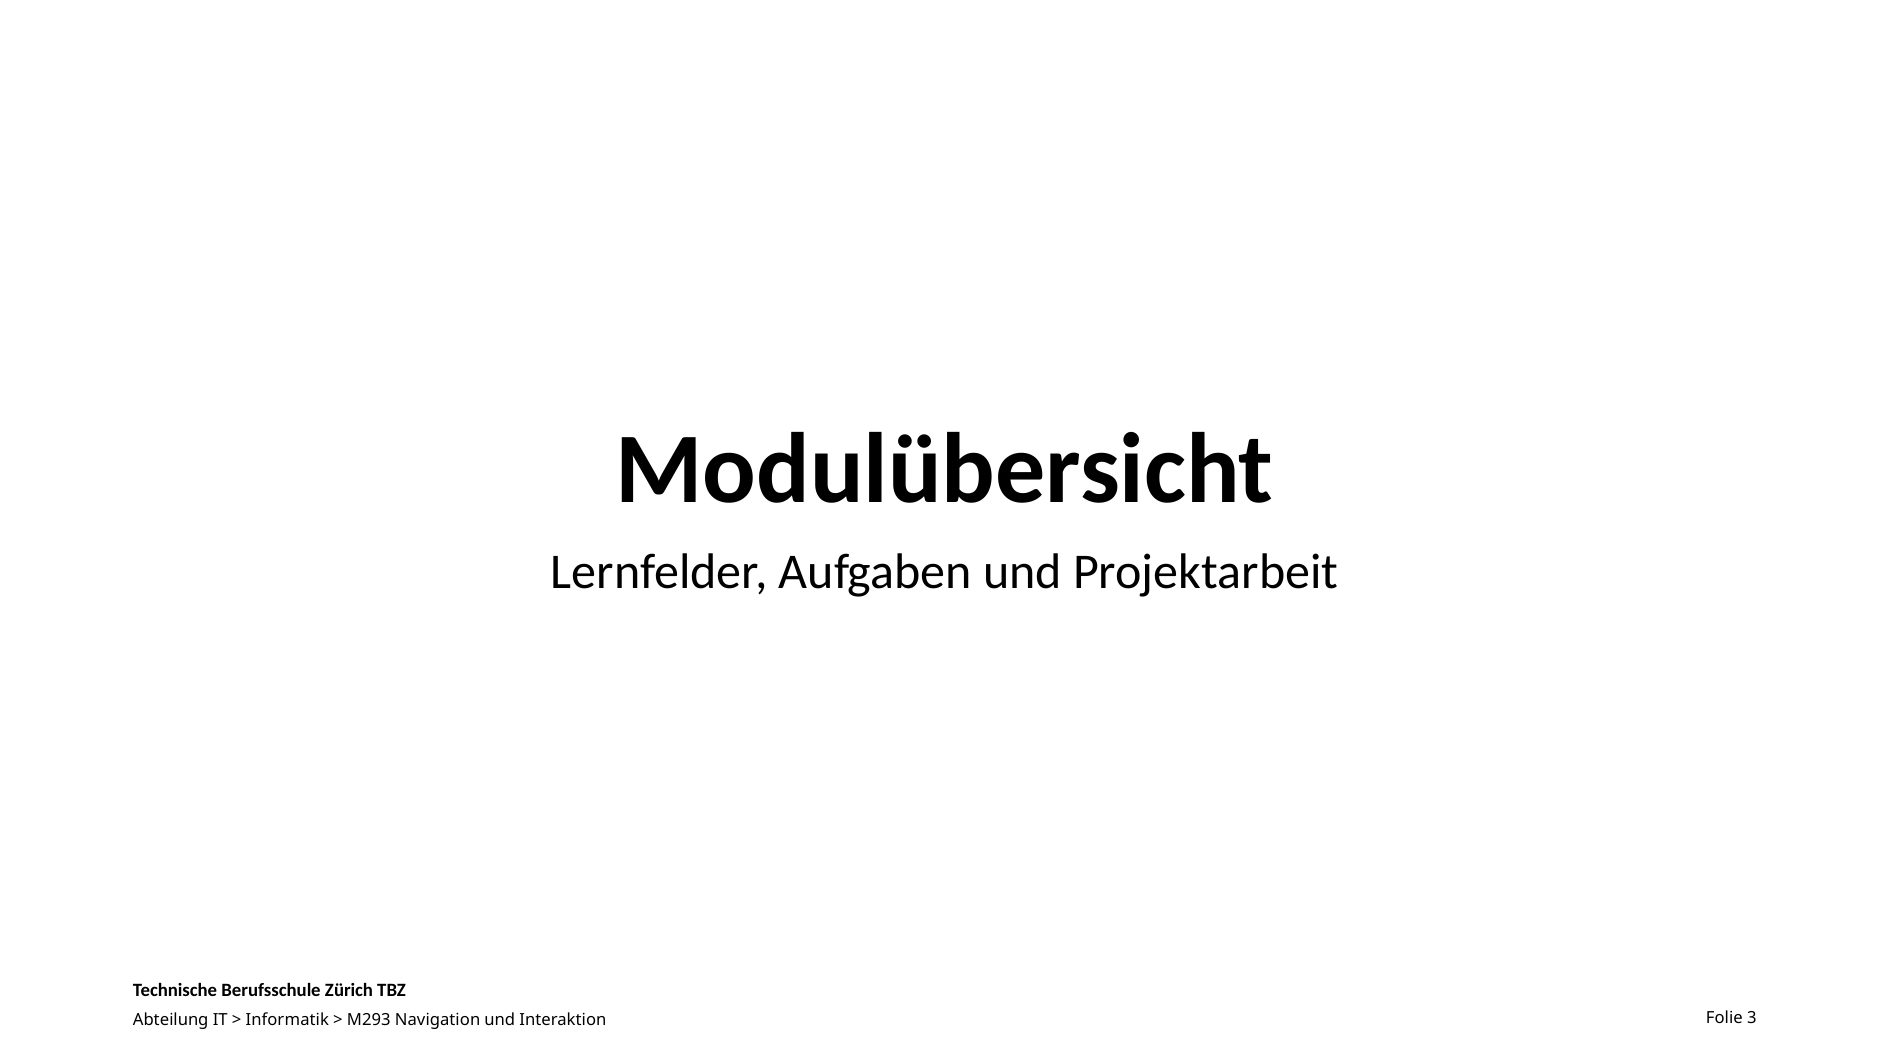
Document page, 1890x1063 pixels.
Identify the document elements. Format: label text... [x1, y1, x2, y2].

slide_number Folie 3 [944, 1003, 1772, 1034]
footer Abteilung IT > Informatik > M293 Navigation und Interaktion [118, 1003, 944, 1034]
subtitle Lernfelder, Aufgaben und Projektarbeit [236, 532, 1654, 945]
title Modulübersicht [236, 118, 1654, 532]
